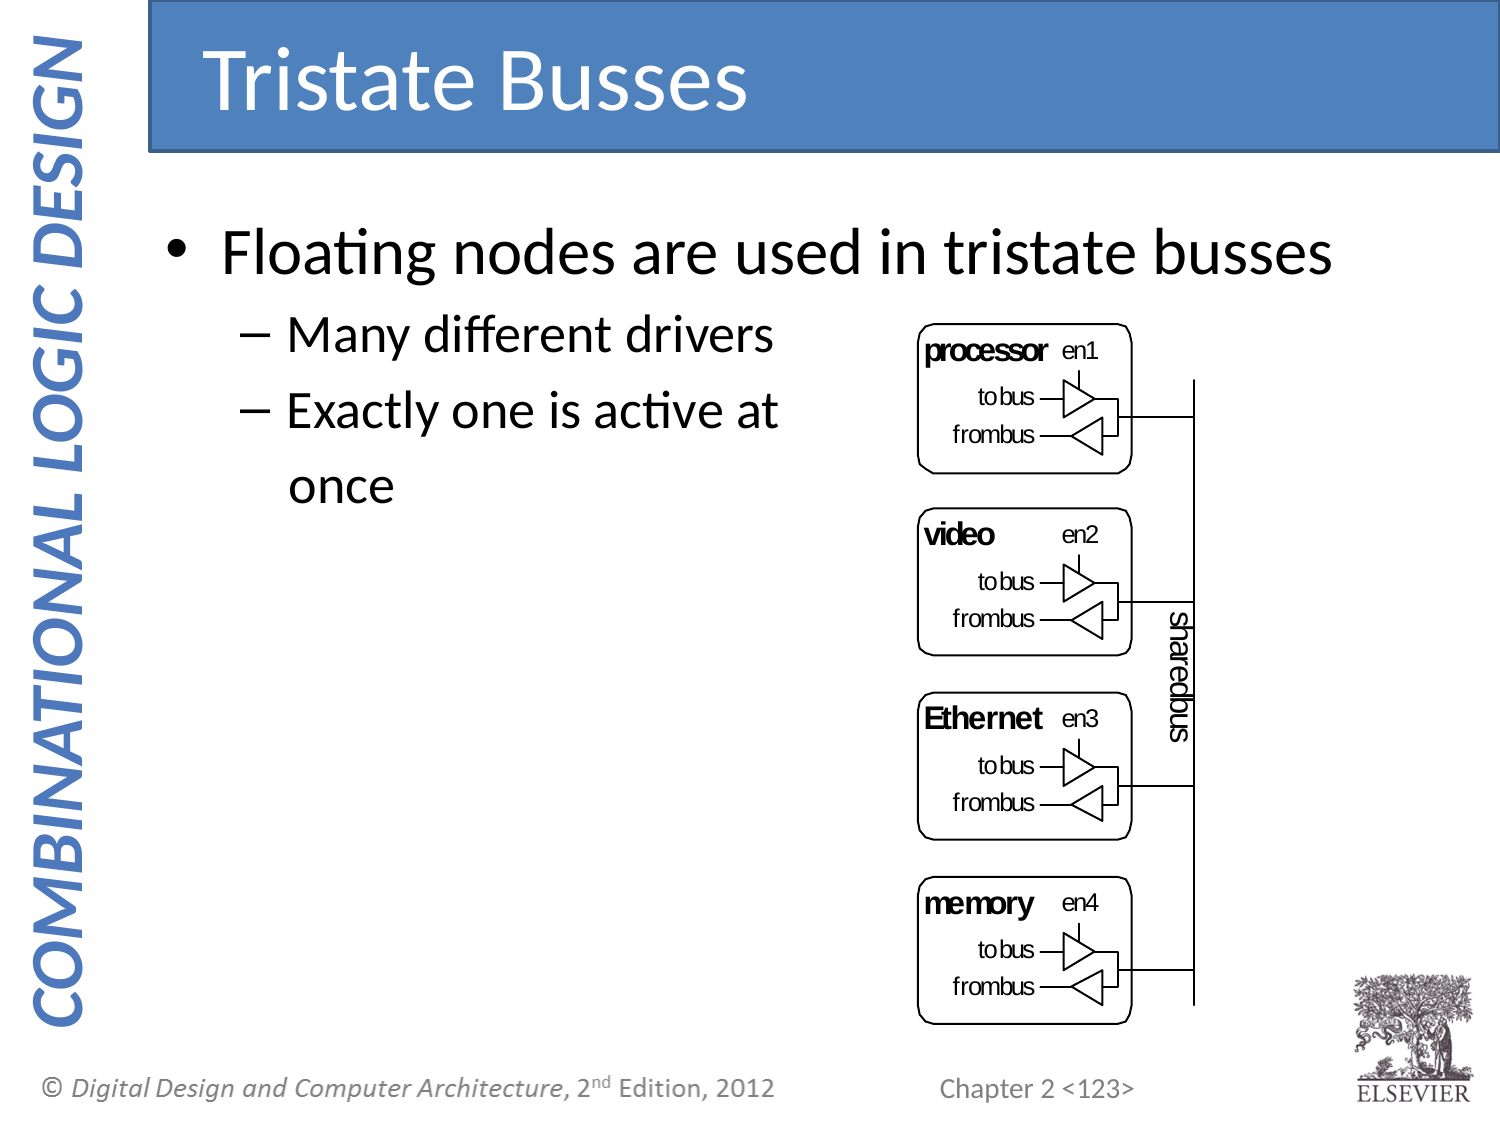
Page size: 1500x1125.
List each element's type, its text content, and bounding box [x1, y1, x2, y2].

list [874, 312, 1246, 1038]
picture [0, 0, 1500, 1125]
list Floating nodes are used in tristate busses Many different drivers Exactly one is active at once [150, 200, 1350, 1013]
text_box Tristate Busses [187, 11, 1488, 136]
